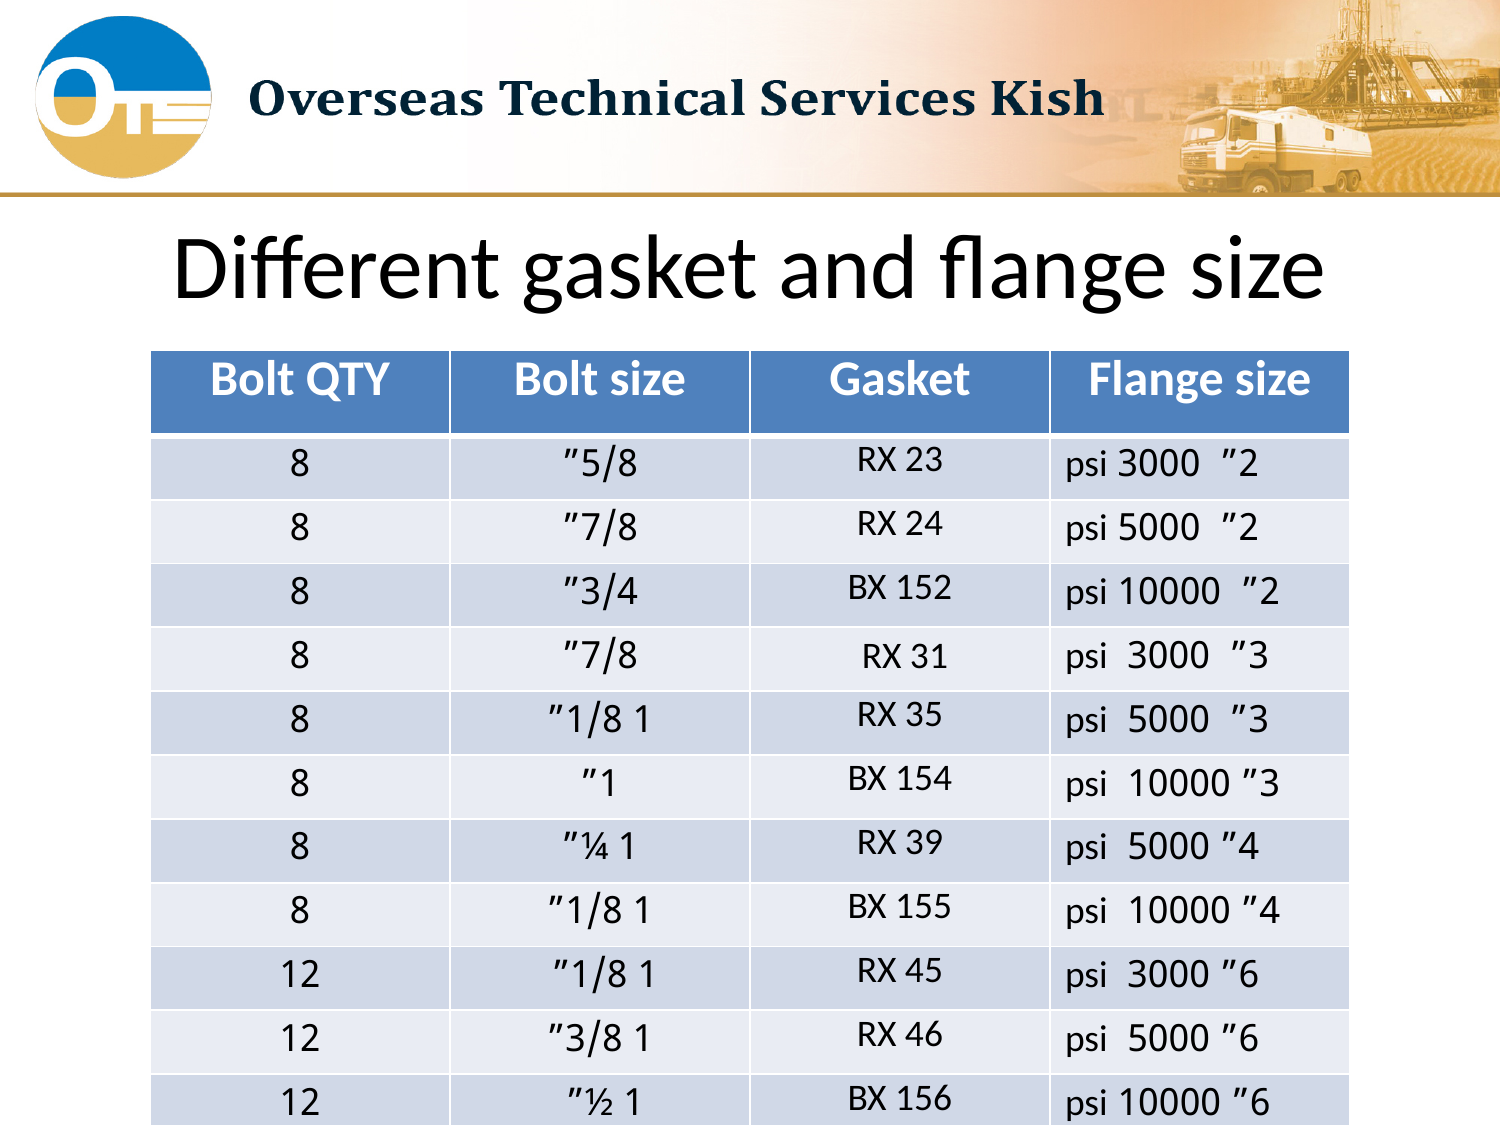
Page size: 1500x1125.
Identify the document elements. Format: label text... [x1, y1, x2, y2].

table_cell 3” 5000 psi [1051, 692, 1349, 754]
table_cell 3/4” [451, 564, 749, 626]
table_cell 8 [151, 501, 449, 563]
table_cell 6” 10000 psi [1051, 1075, 1349, 1125]
table_cell 7/8” [451, 501, 749, 563]
table_cell RX 35 [751, 692, 1049, 754]
table_header Bolt size [451, 351, 749, 433]
table_cell 7/8” [451, 628, 749, 690]
picture [0, 0, 1500, 197]
table_cell 1 1/8” [451, 692, 749, 754]
table_cell 8 [151, 564, 449, 626]
table_cell RX 45 [751, 947, 1049, 1009]
table_cell 12 [151, 1011, 449, 1073]
table_cell 3” 3000 psi [1051, 628, 1349, 690]
table_cell 1 1/8” [451, 884, 749, 946]
table_cell BX 155 [751, 884, 1049, 946]
table_cell 12 [151, 947, 449, 1009]
table_cell RX 24 [751, 501, 1049, 563]
table_cell BX 156 [751, 1075, 1049, 1125]
table_cell 8 [151, 439, 449, 499]
table_cell BX 152 [751, 564, 1049, 626]
table_cell 5/8” [451, 439, 749, 499]
table_cell 2” 3000 psi [1051, 439, 1349, 499]
table_cell 1” [451, 756, 749, 818]
table_cell 12 [151, 1075, 449, 1125]
table_cell RX 23 [751, 439, 1049, 499]
table_header Gasket [751, 351, 1049, 433]
table_cell 6” 5000 psi [1051, 1011, 1349, 1073]
table_cell 6” 3000 psi [1051, 947, 1349, 1009]
table_cell RX 46 [751, 1011, 1049, 1073]
table_cell RX 39 [751, 820, 1049, 882]
title Different gasket and flange size [112, 200, 1388, 338]
table_cell 1 1/8” [451, 947, 749, 1009]
table_cell 2” 10000 psi [1051, 564, 1349, 626]
table_cell 8 [151, 756, 449, 818]
table_cell 2” 5000 psi [1051, 501, 1349, 563]
table_cell 8 [151, 884, 449, 946]
table_cell 1 ½” [451, 1075, 749, 1125]
table_cell 8 [151, 692, 449, 754]
table_cell 4” 5000 psi [1051, 820, 1349, 882]
table_cell 4” 10000 psi [1051, 884, 1349, 946]
table_header Flange size [1051, 351, 1349, 433]
table_cell 3” 10000 psi [1051, 756, 1349, 818]
table_header Bolt QTY [151, 351, 449, 433]
table_cell RX 31 [751, 628, 1049, 690]
table_cell 8 [151, 820, 449, 882]
table_cell 8 [151, 628, 449, 690]
table_cell 1 ¼” [451, 820, 749, 882]
table_cell BX 154 [751, 756, 1049, 818]
table_cell 1 3/8” [451, 1011, 749, 1073]
